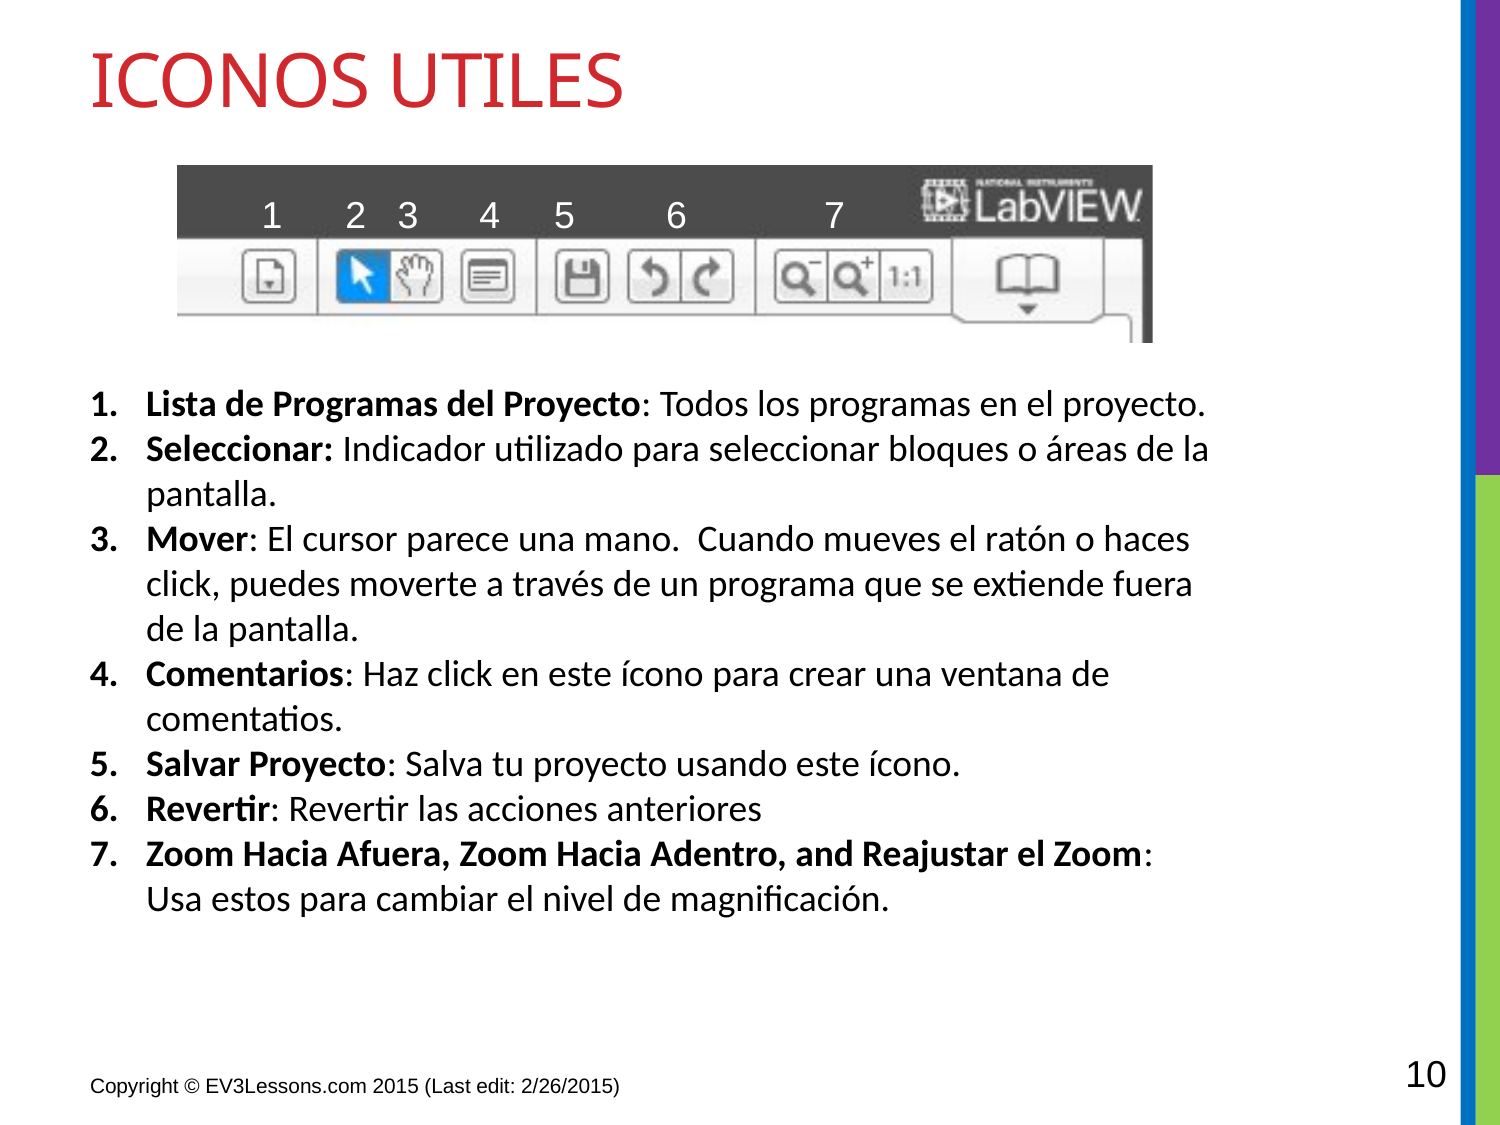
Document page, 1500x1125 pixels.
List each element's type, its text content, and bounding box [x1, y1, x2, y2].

title Iconos utiles [75, 25, 1428, 134]
footer Copyright © EV3Lessons.com 2015 (Last edit: 2/26/2015) [75, 1065, 638, 1112]
picture [176, 132, 1153, 343]
text_box Lista de Programas del Proyecto: Todos los programas en el proyecto. Seleccionar: Indicador utilizado para seleccionar bloques o áreas de la pantalla. Mover: El cursor parece una mano. Cuando mueves el ratón o haces click, puedes moverte a través de un programa que se extiende fuera de la pantalla. Comentarios: Haz click en este ícono para crear una ventana de comentatios. Salvar Proyecto: Salva tu proyecto usando este ícono. Revertir: Revertir las acciones anteriores Zoom Hacia Afuera, Zoom Hacia Adentro, and Reajustar el Zoom: Usa estos para cambiar el nivel de magnificación. [75, 371, 1226, 972]
slide_number 10 [1390, 1042, 1500, 1103]
